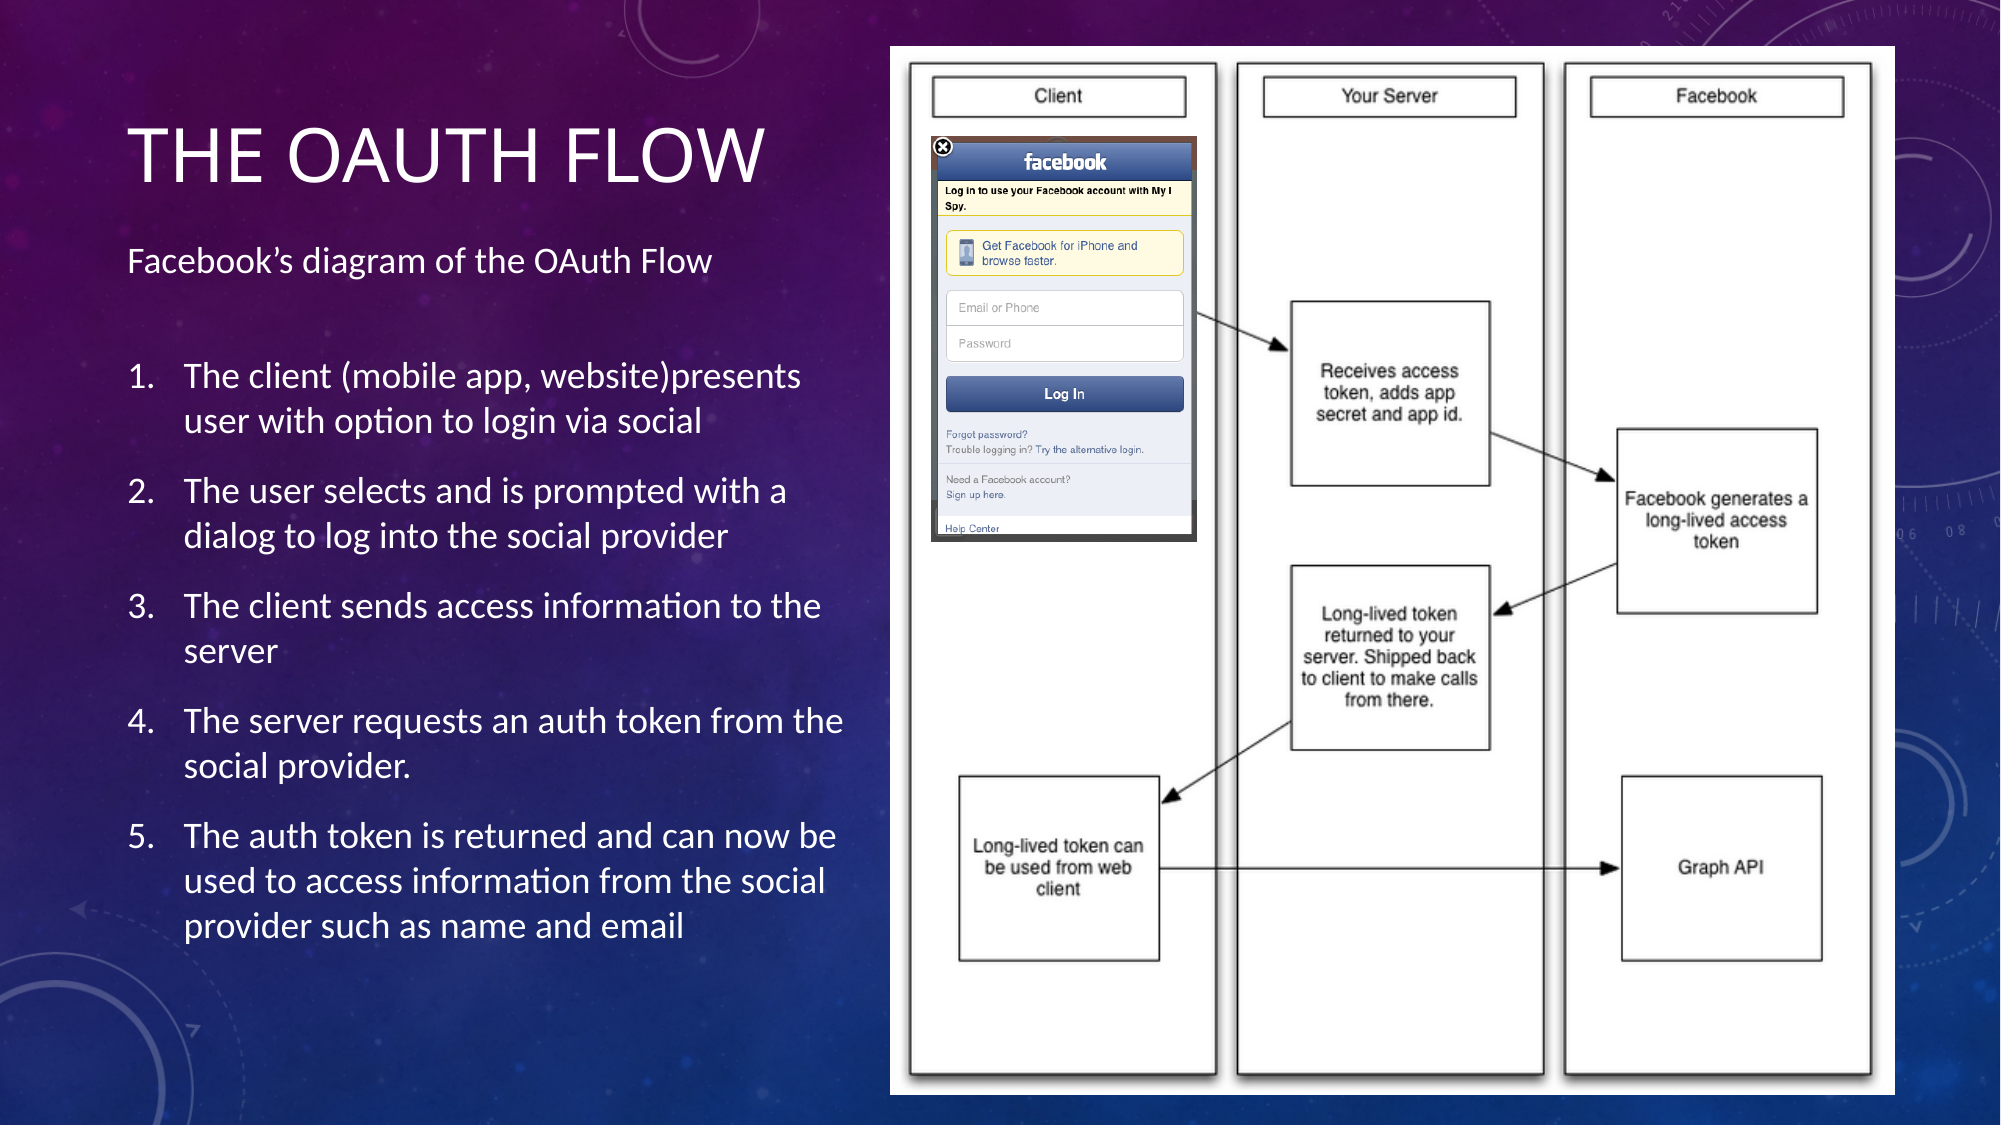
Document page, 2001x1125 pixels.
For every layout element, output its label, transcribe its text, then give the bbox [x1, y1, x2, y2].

title The Oauth Flow [112, 99, 884, 339]
text_box Facebook’s diagram of the OAuth Flow The client (mobile app, website)presents user with option to login via social The user selects and is prompted with a dialog to log into the social provider The client sends access information to the server The server requests an auth token from the social provider. The auth token is returned and can now be used to access information from the social provider such as name and email [112, 228, 867, 954]
picture [0, 0, 2001, 1125]
